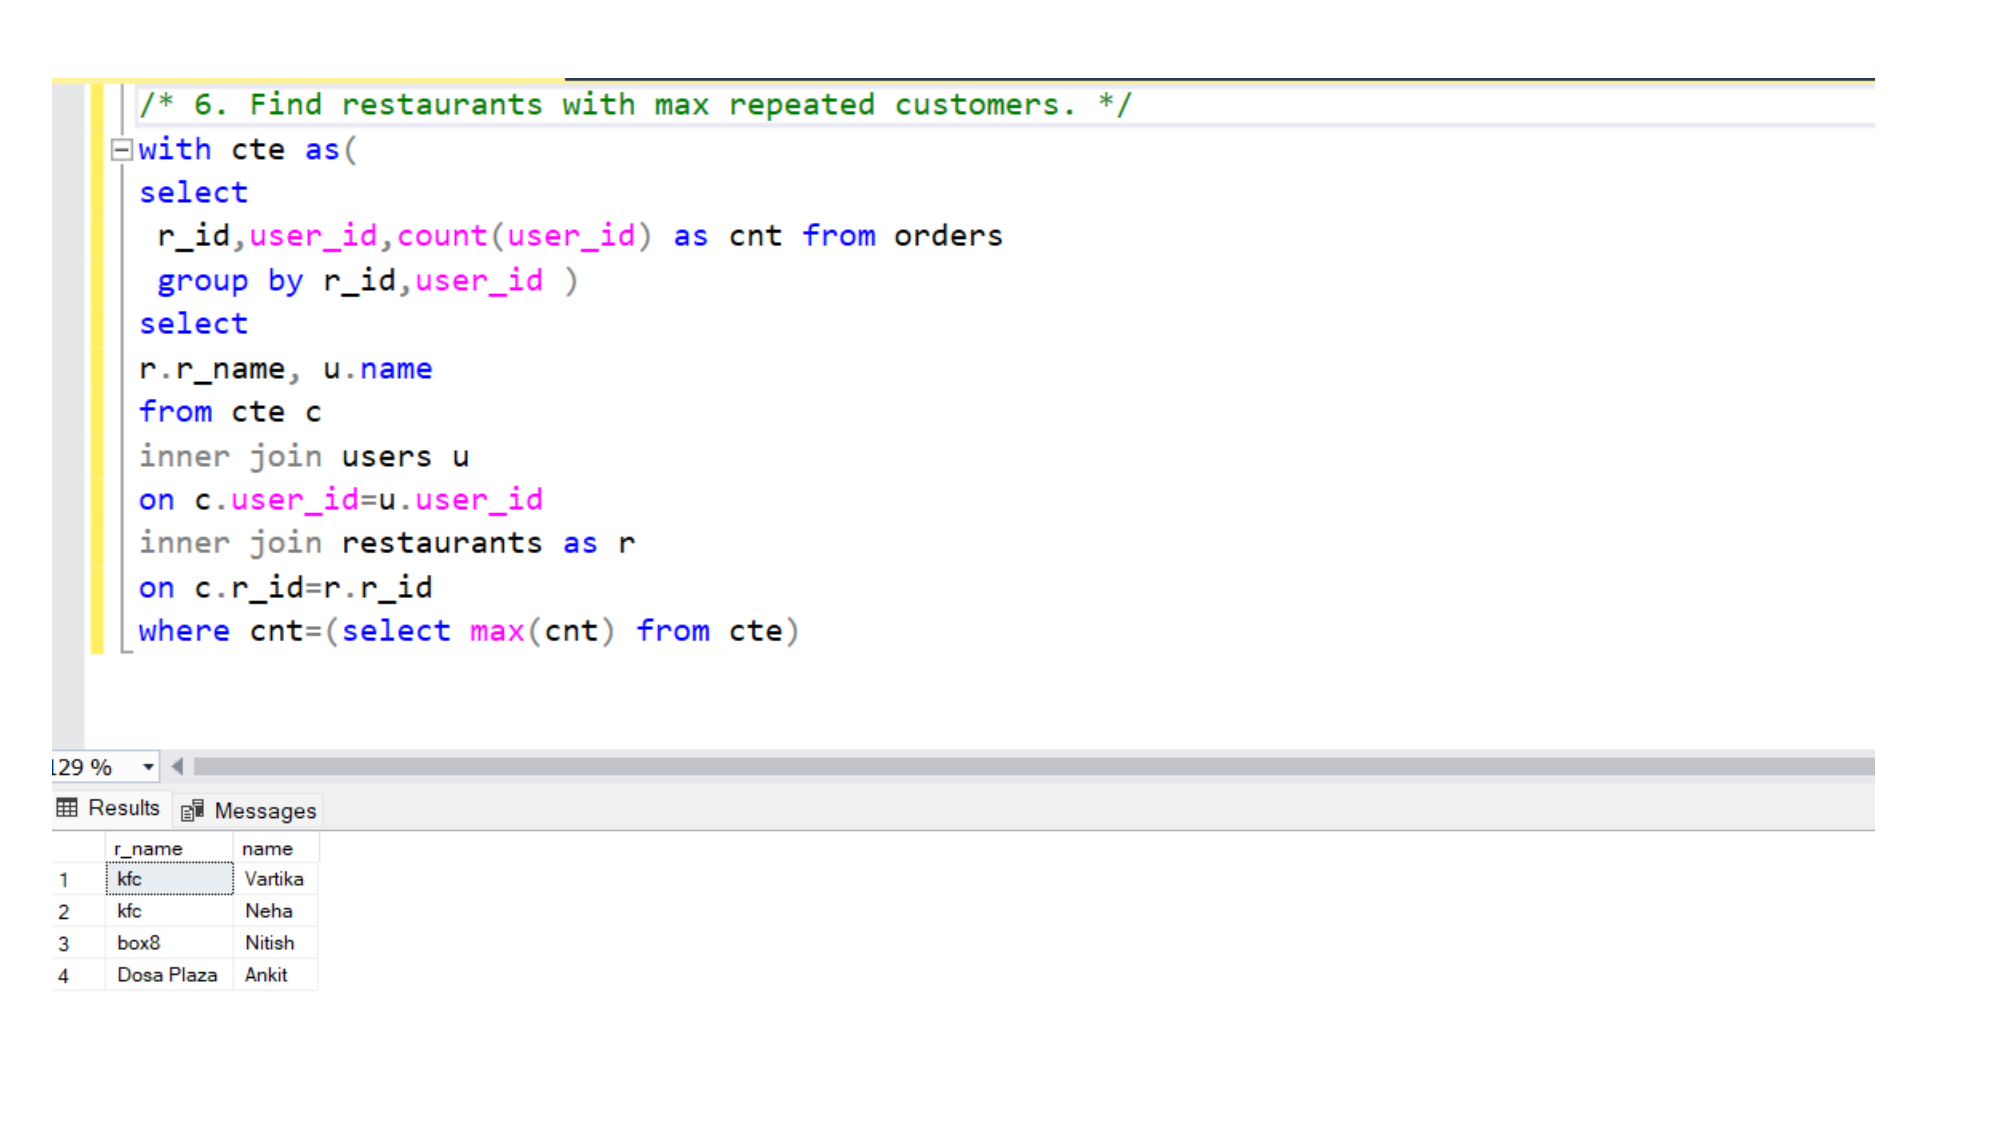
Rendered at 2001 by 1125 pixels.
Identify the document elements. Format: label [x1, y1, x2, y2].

picture [52, 78, 1875, 1049]
